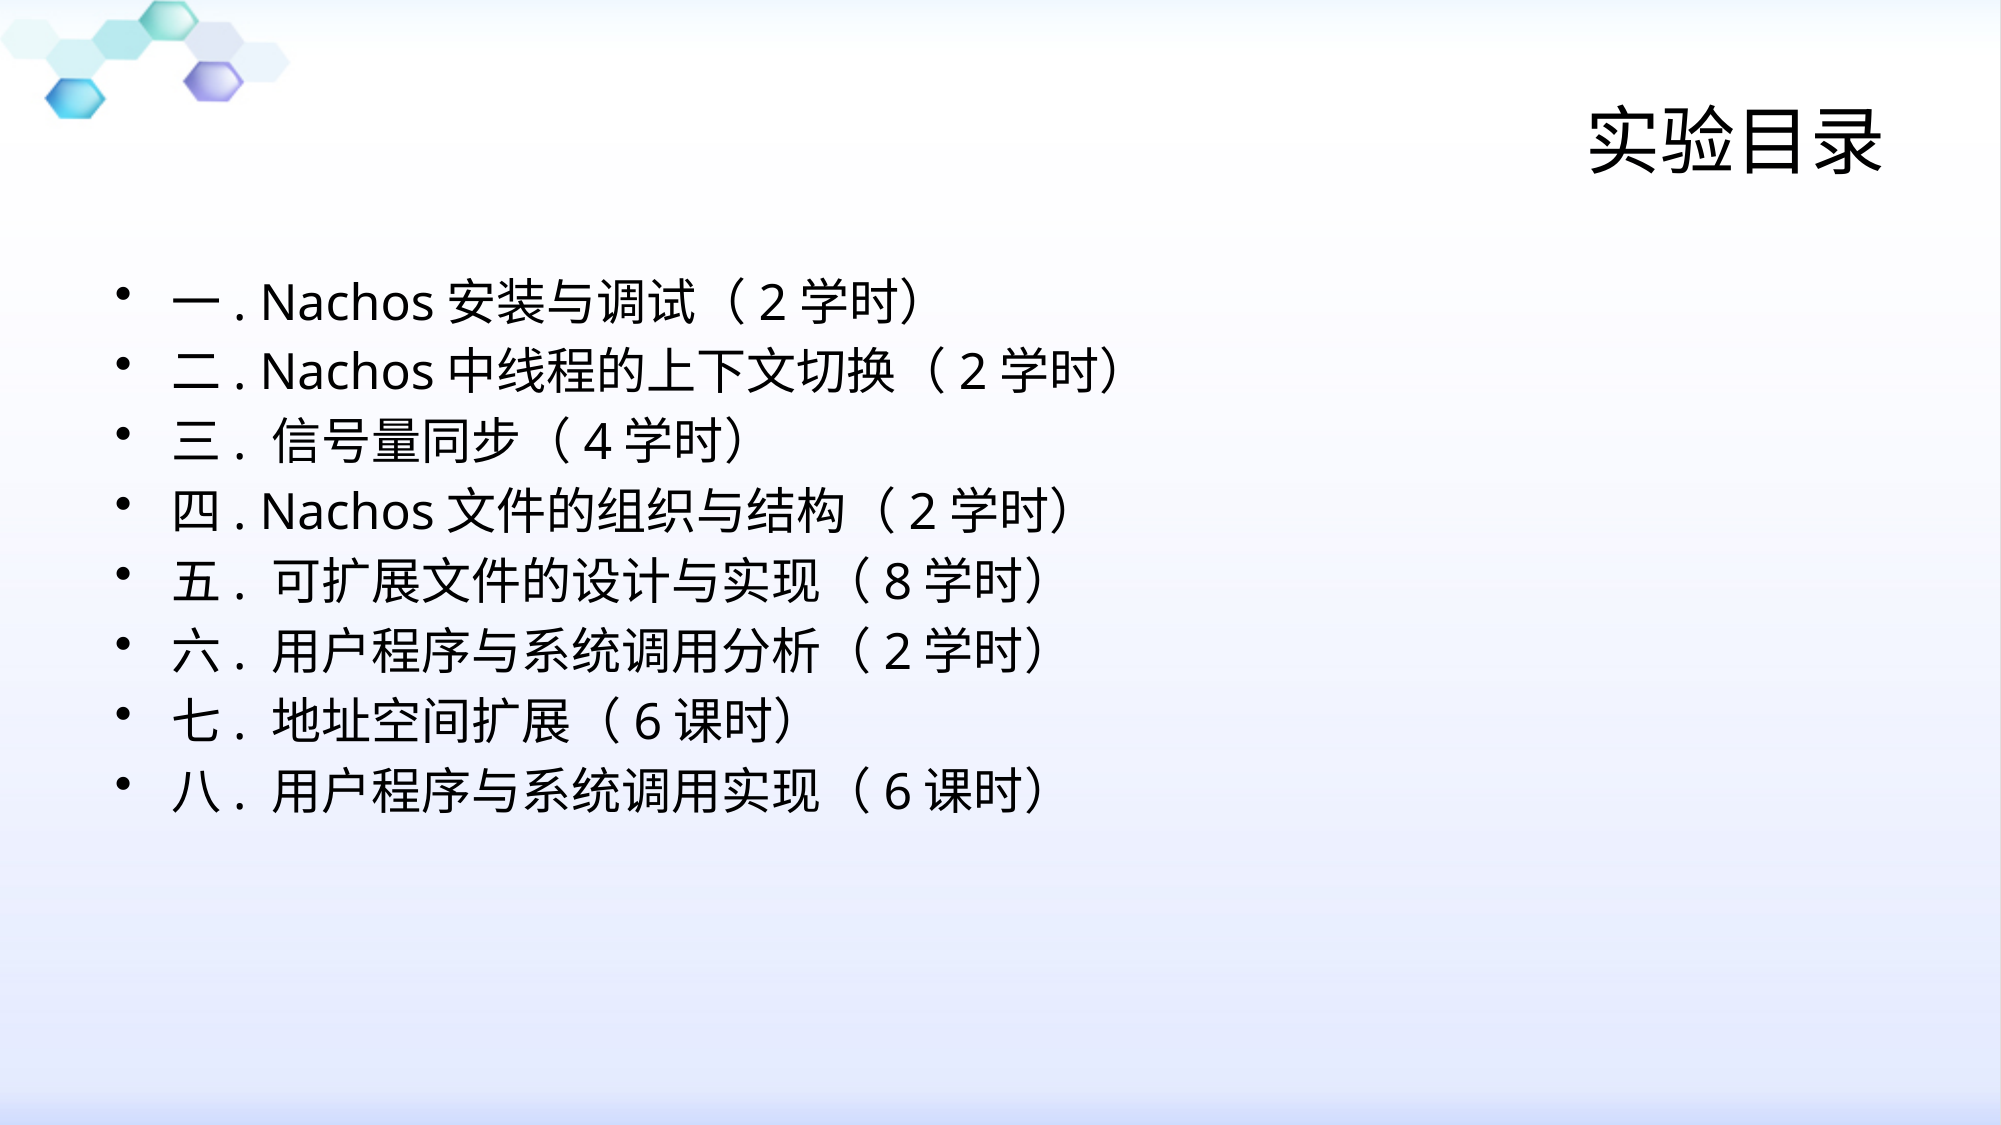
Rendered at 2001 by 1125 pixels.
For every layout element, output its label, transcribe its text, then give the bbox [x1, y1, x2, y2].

picture [0, 0, 2001, 1125]
list 一. Nachos安装与调试（2学时） 二. Nachos中线程的上下文切换（2学时） 三. 信号量同步（4学时） 四. Nachos文件的组织与结构（2学时） 五. 可扩展文件的设计与实现（8学时） 六. 用户程序与系统调用分析（2学时） 七. 地址空间扩展（6课时） 八. 用户程序与系统调用实现（6课时） [99, 262, 1901, 1006]
title 实验目录 [99, 44, 1901, 233]
